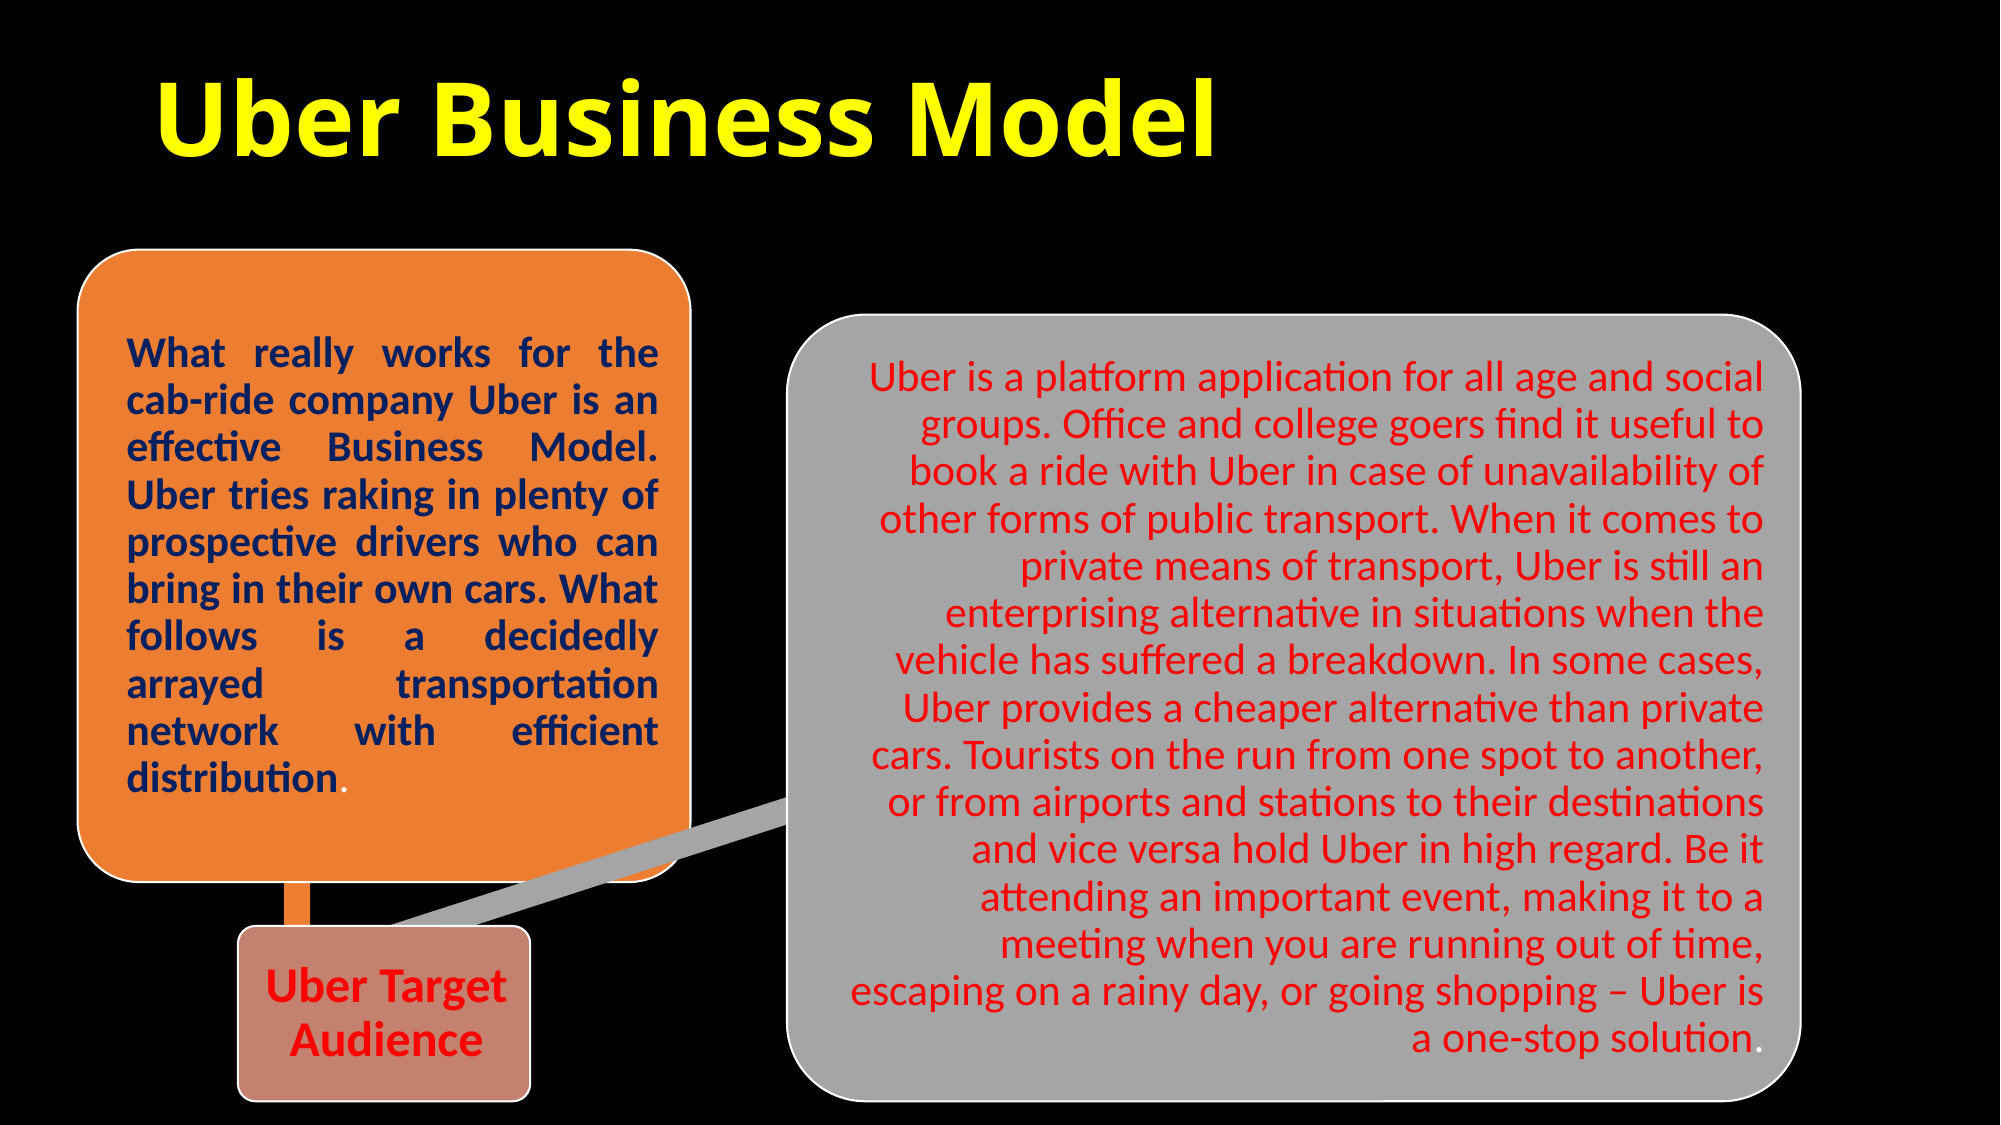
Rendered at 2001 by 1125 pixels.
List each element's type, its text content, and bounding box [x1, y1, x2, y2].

title Uber Business Model [137, 59, 1863, 278]
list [76, 225, 1802, 1125]
